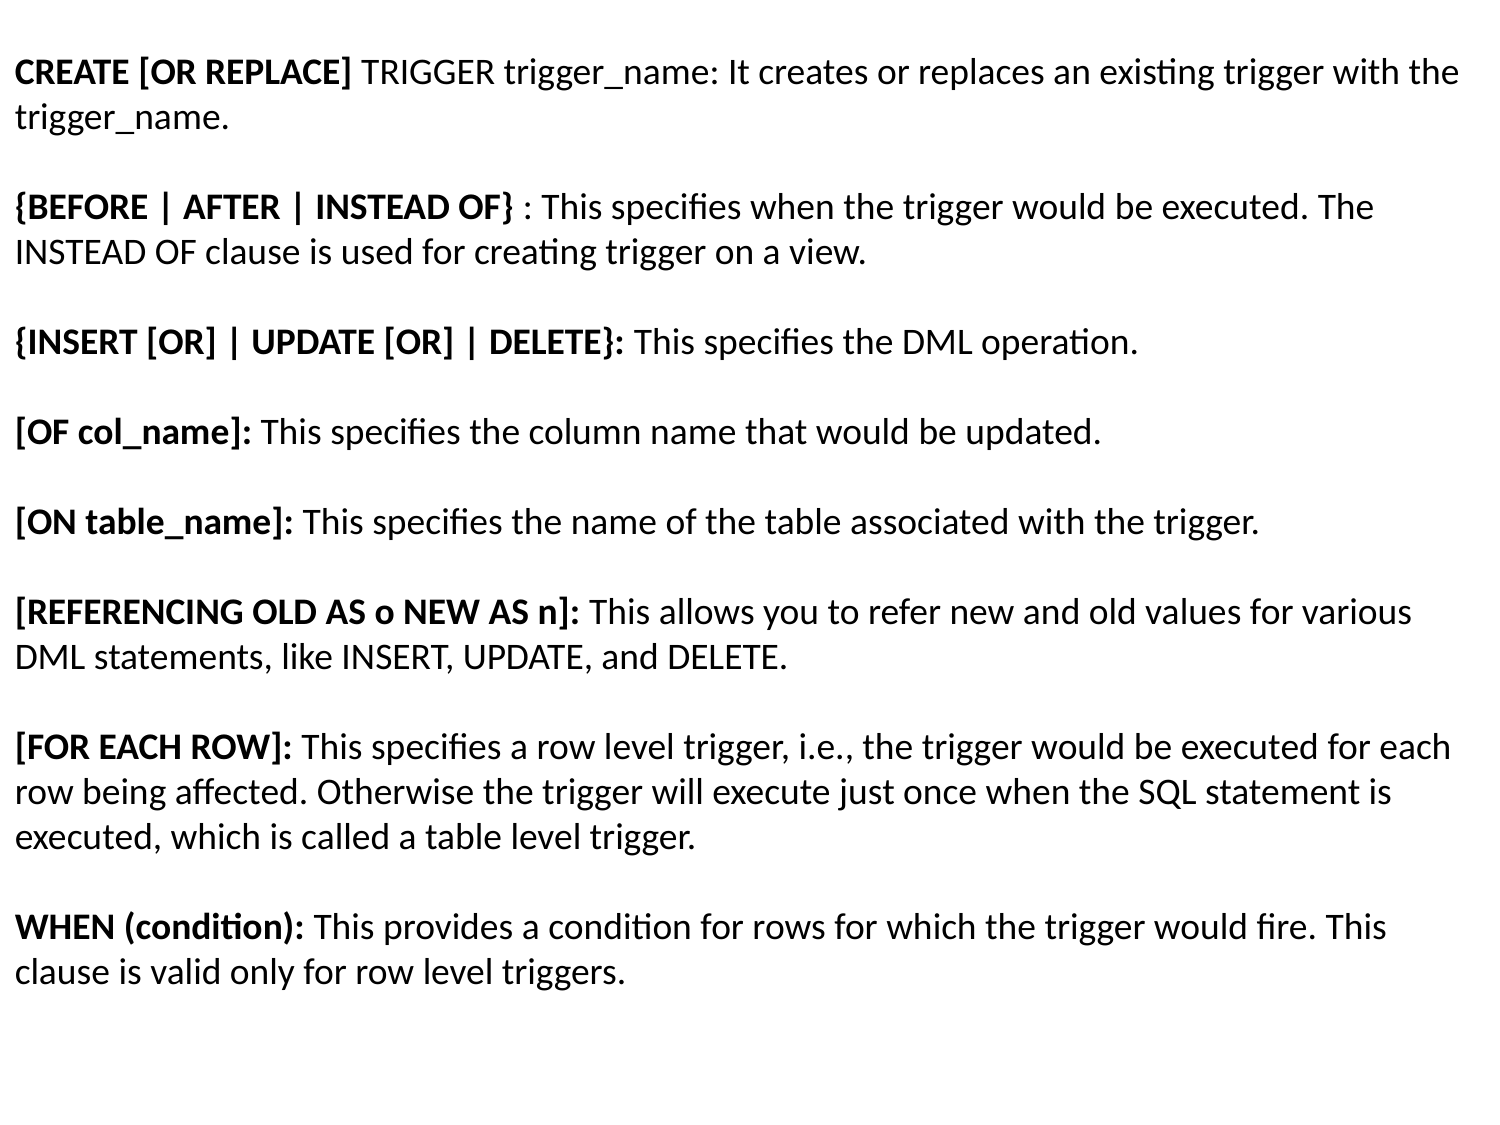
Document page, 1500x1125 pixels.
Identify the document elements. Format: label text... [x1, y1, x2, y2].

text_box CREATE [OR REPLACE] TRIGGER trigger_name: It creates or replaces an existing trigger with the trigger_name. {BEFORE | AFTER | INSTEAD OF} : This specifies when the trigger would be executed. The INSTEAD OF clause is used for creating trigger on a view. {INSERT [OR] | UPDATE [OR] | DELETE}: This specifies the DML operation. [OF col_name]: This specifies the column name that would be updated. [ON table_name]: This specifies the name of the table associated with the trigger. [REFERENCING OLD AS o NEW AS n]: This allows you to refer new and old values for various DML statements, like INSERT, UPDATE, and DELETE. [FOR EACH ROW]: This specifies a row level trigger, i.e., the trigger would be executed for each row being affected. Otherwise the trigger will execute just once when the SQL statement is executed, which is called a table level trigger. WHEN (condition): This provides a condition for rows for which the trigger would fire. This clause is valid only for row level triggers. [0, 40, 1500, 1000]
